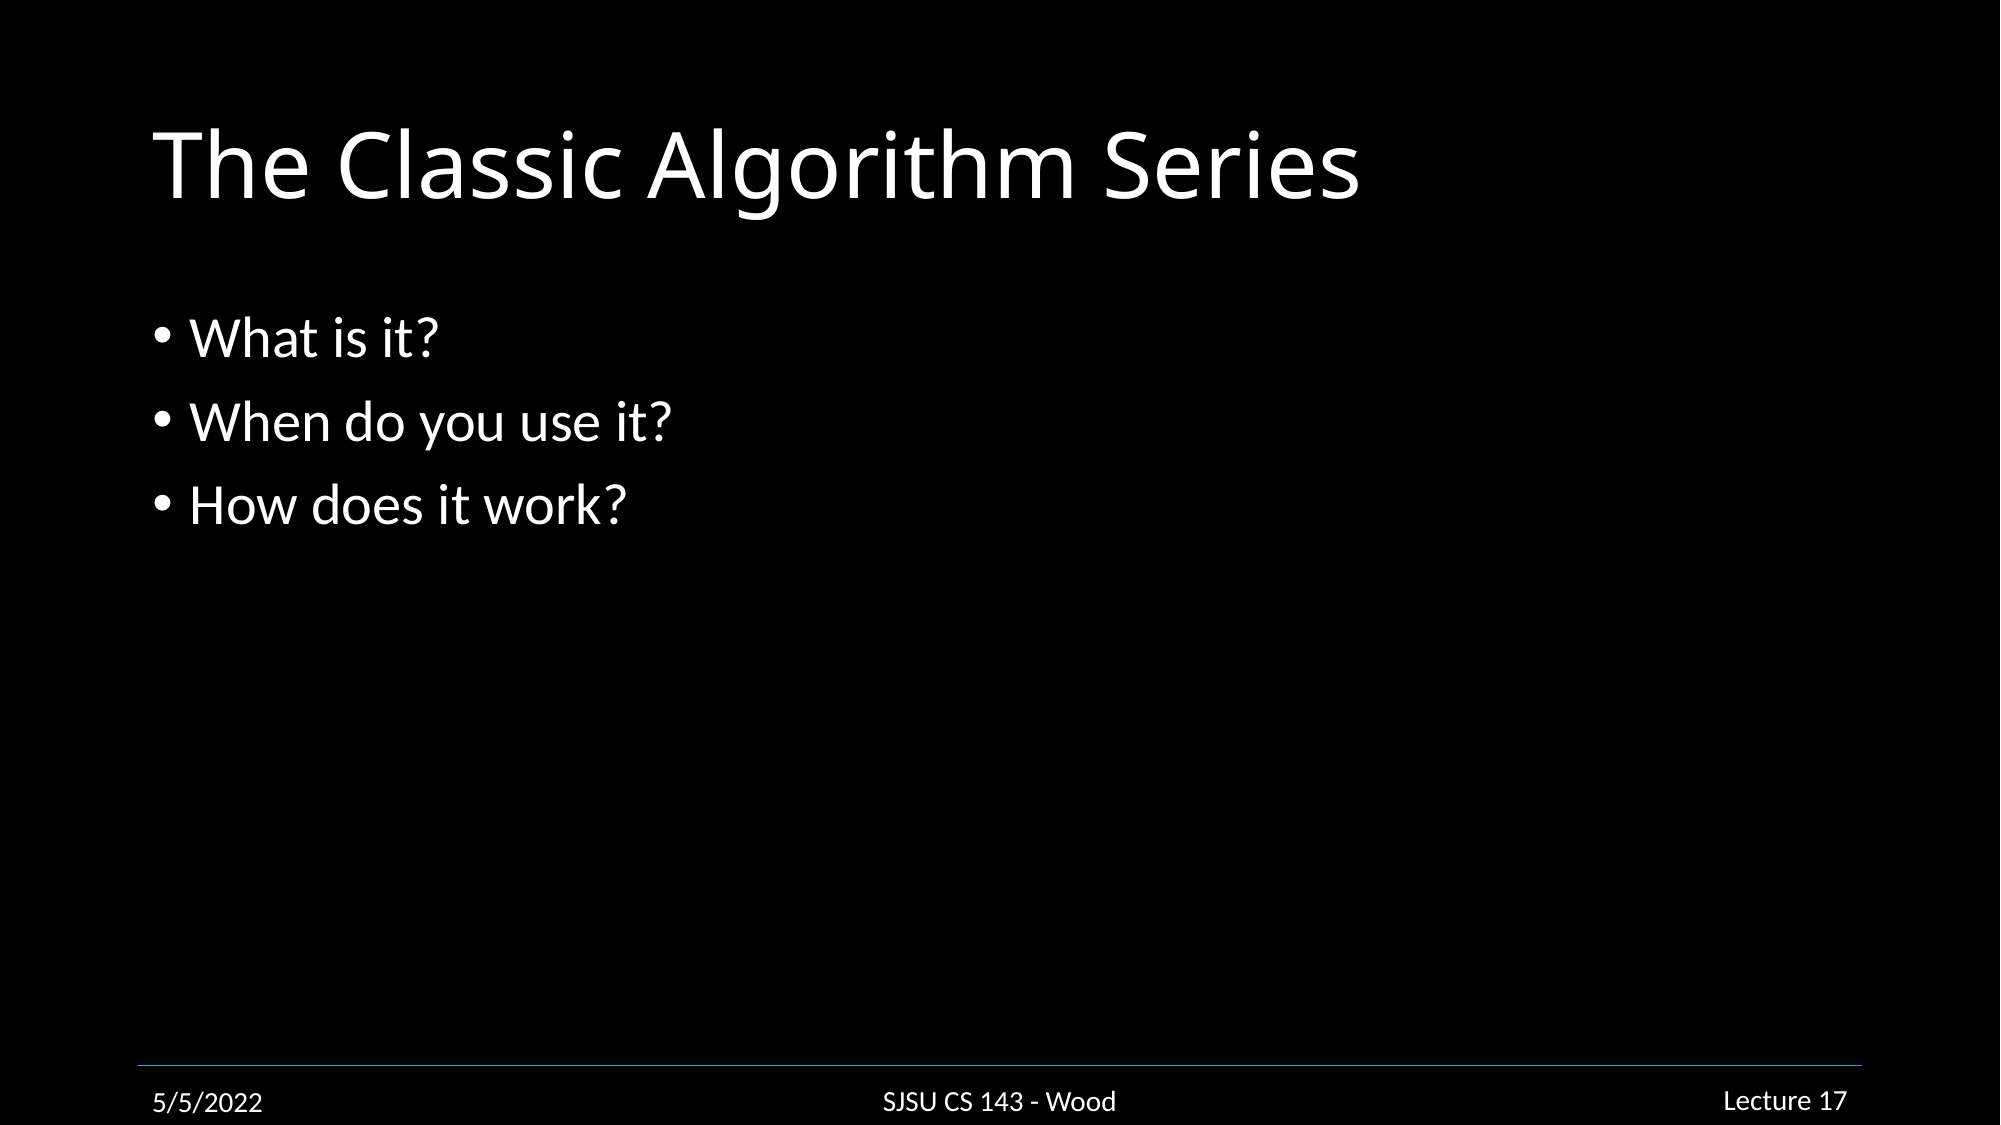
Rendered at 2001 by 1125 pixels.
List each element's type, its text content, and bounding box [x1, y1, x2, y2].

list What is it? When do you use it? How does it work? [137, 299, 1863, 613]
title The Classic Algorithm Series [137, 59, 1863, 278]
